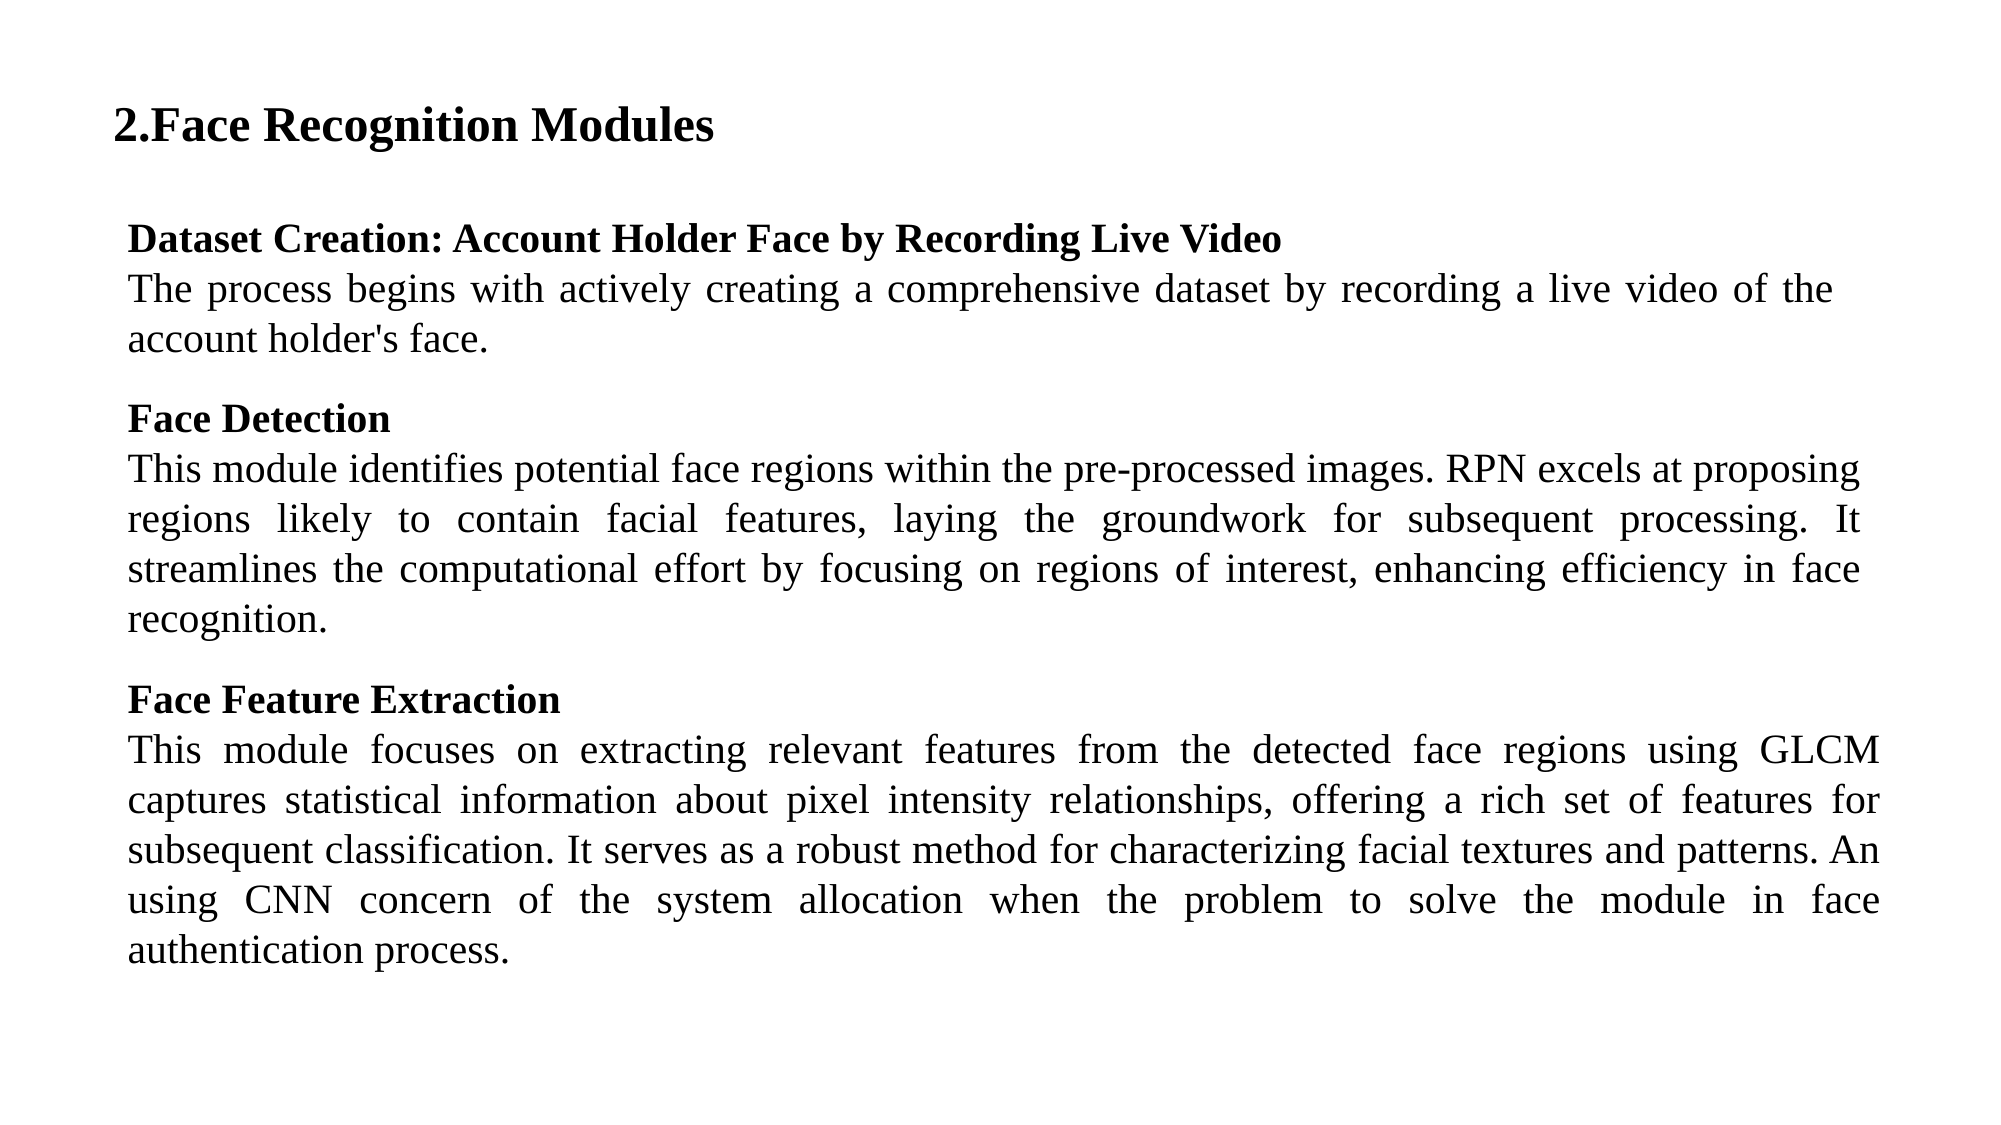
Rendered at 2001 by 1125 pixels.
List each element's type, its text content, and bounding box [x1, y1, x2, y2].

text_box Dataset Creation: Account Holder Face by Recording Live Video The process begins with actively creating a comprehensive dataset by recording a live video of the account holder's face. [112, 203, 1850, 368]
title 2.Face Recognition Modules [98, 0, 1863, 278]
text_box Face Detection This module identifies potential face regions within the pre-processed images. RPN excels at proposing regions likely to contain facial features, laying the groundwork for subsequent processing. It streamlines the computational effort by focusing on regions of interest, enhancing efficiency in face recognition. [112, 383, 1878, 649]
text_box Face Feature Extraction This module focuses on extracting relevant features from the detected face regions using GLCM captures statistical information about pixel intensity relationships, offering a rich set of features for subsequent classification. It serves as a robust method for characterizing facial textures and patterns. An using CNN concern of the system allocation when the problem to solve the module in face authentication process. [112, 664, 1897, 980]
